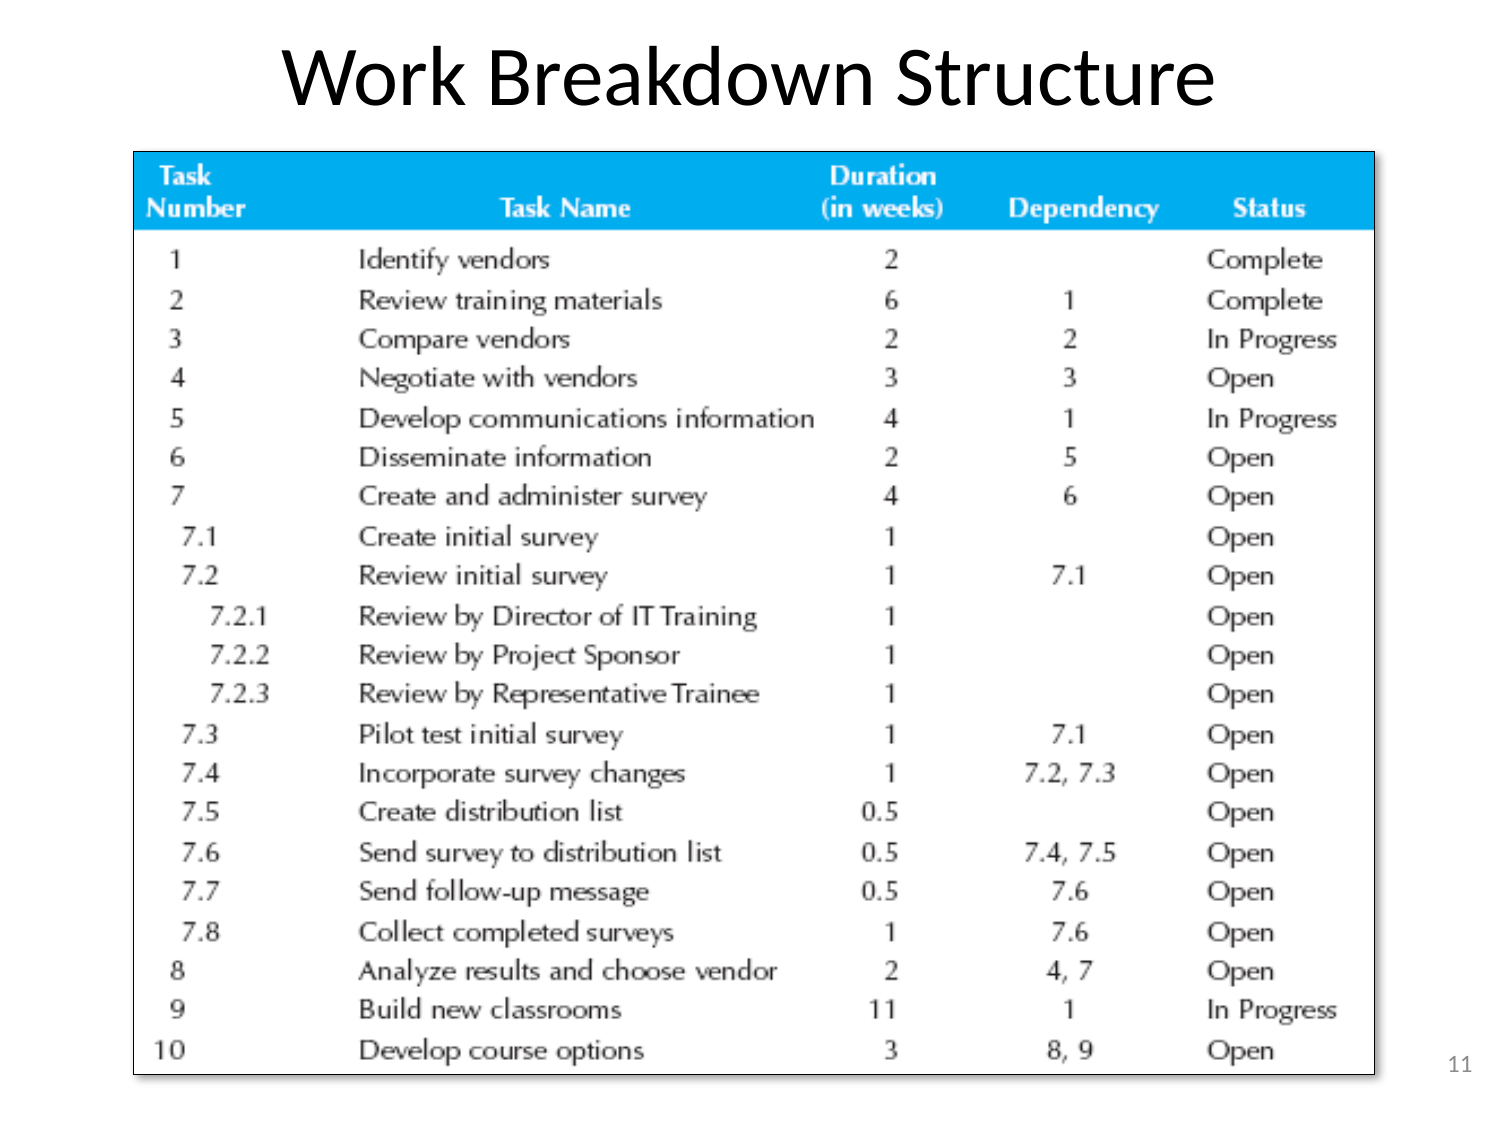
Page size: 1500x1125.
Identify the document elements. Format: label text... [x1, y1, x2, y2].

title Work Breakdown Structure [75, 12, 1425, 130]
slide_number 11 [1400, 1037, 1488, 1088]
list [133, 151, 1376, 1076]
